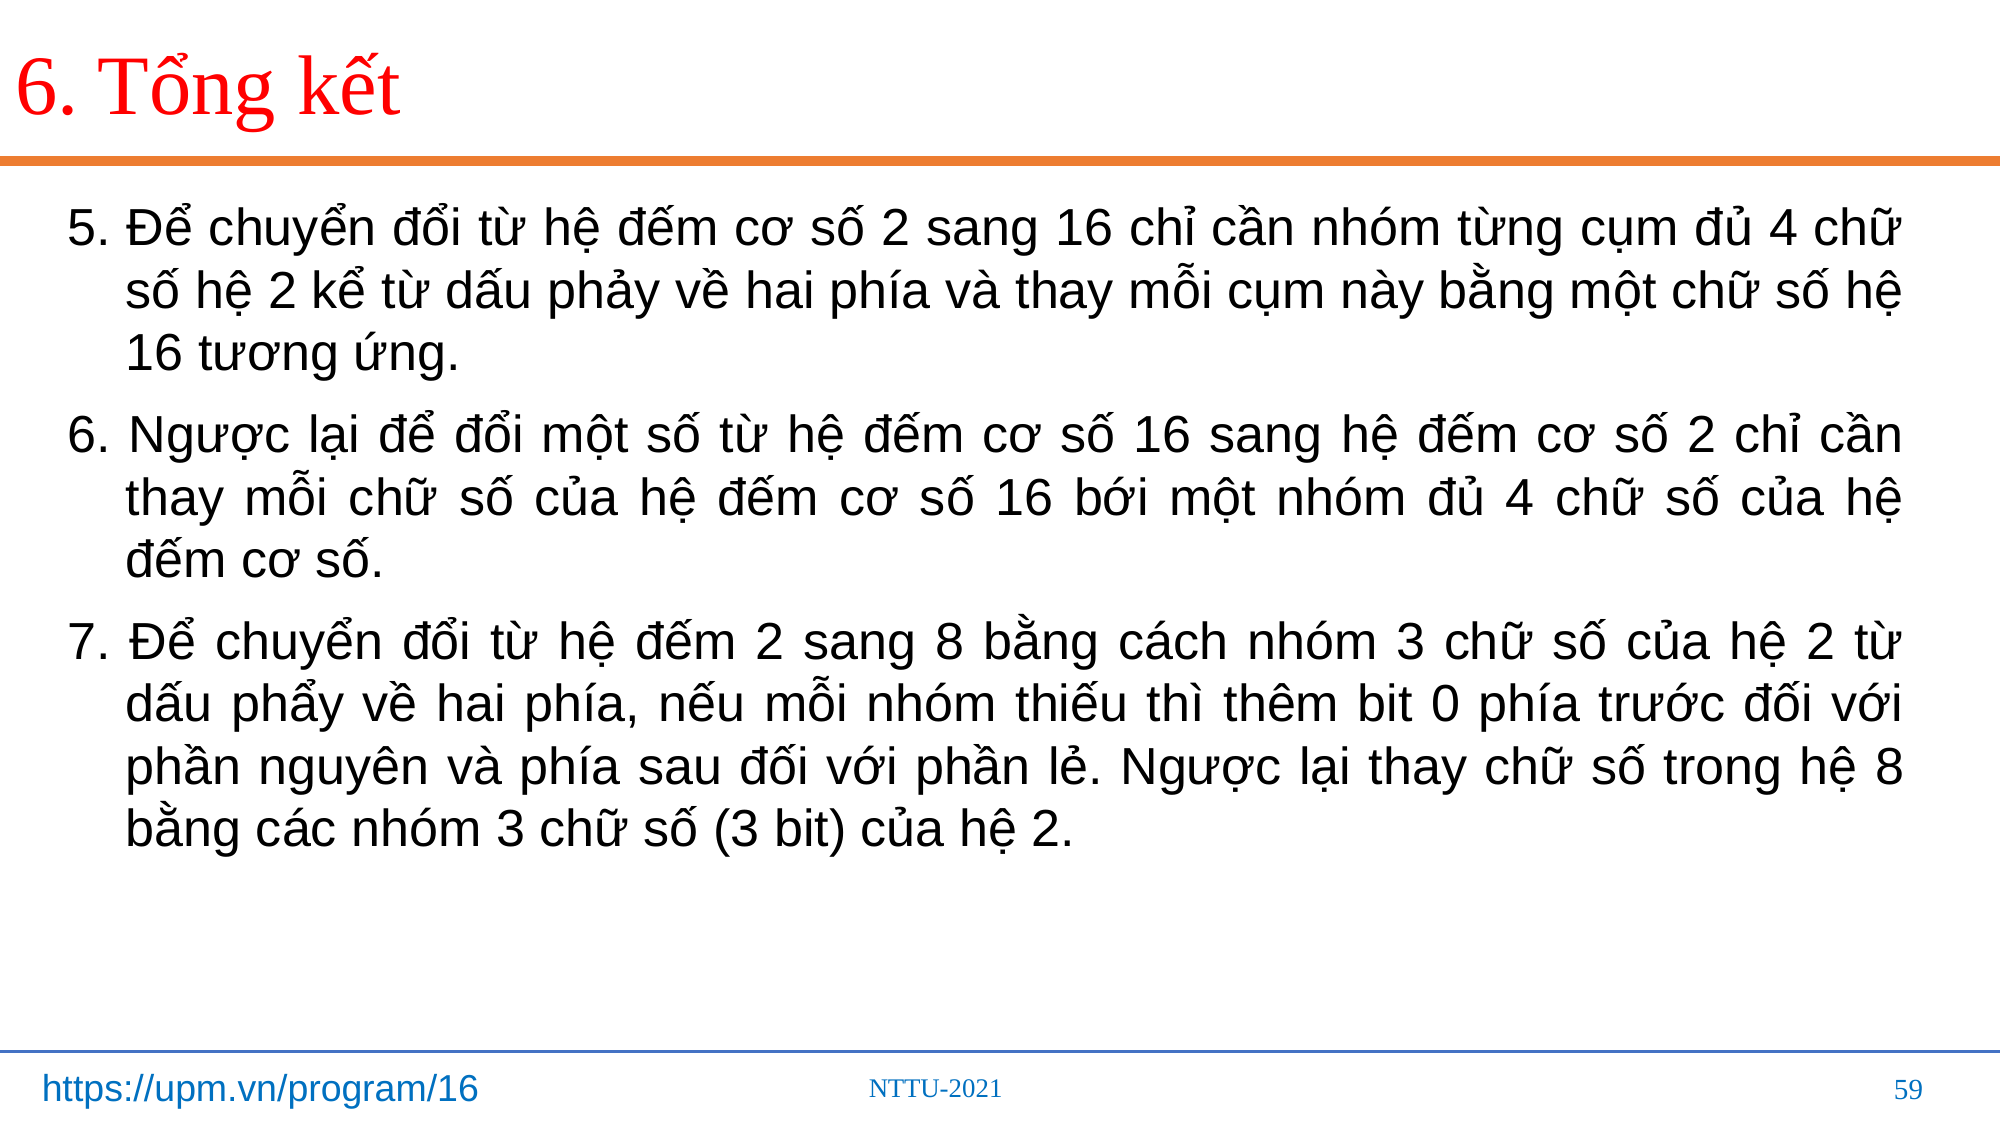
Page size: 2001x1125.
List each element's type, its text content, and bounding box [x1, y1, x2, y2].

title 6. Tổng kết [0, 4, 2000, 171]
list 5. Để chuyển đổi từ hệ đếm cơ số 2 sang 16 chỉ cần nhóm từng cụm đủ 4 chữ số hệ 2 kể từ dấu phảy về hai phía và thay mỗi cụm này bằng một chữ số hệ 16 tương ứng. 6. Ngược lại để đổi một số từ hệ đếm cơ số 16 sang hệ đếm cơ số 2 chỉ cần thay mỗi chữ số của hệ đếm cơ số 16 bới một nhóm đủ 4 chữ số của hệ đếm cơ số. 7. Để chuyển đổi từ hệ đếm 2 sang 8 bằng cách nhóm 3 chữ số của hệ 2 từ dấu phẩy về hai phía, nếu mỗi nhóm thiếu thì thêm bit 0 phía trước đối với phần nguyên và phía sau đối với phần lẻ. Ngược lại thay chữ số trong hệ 8 bằng các nhóm 3 chữ số (3 bit) của hệ 2. [7, 186, 1920, 1000]
text_box 59 [1895, 1063, 2000, 1123]
slide_number 59 [1488, 1057, 1939, 1118]
